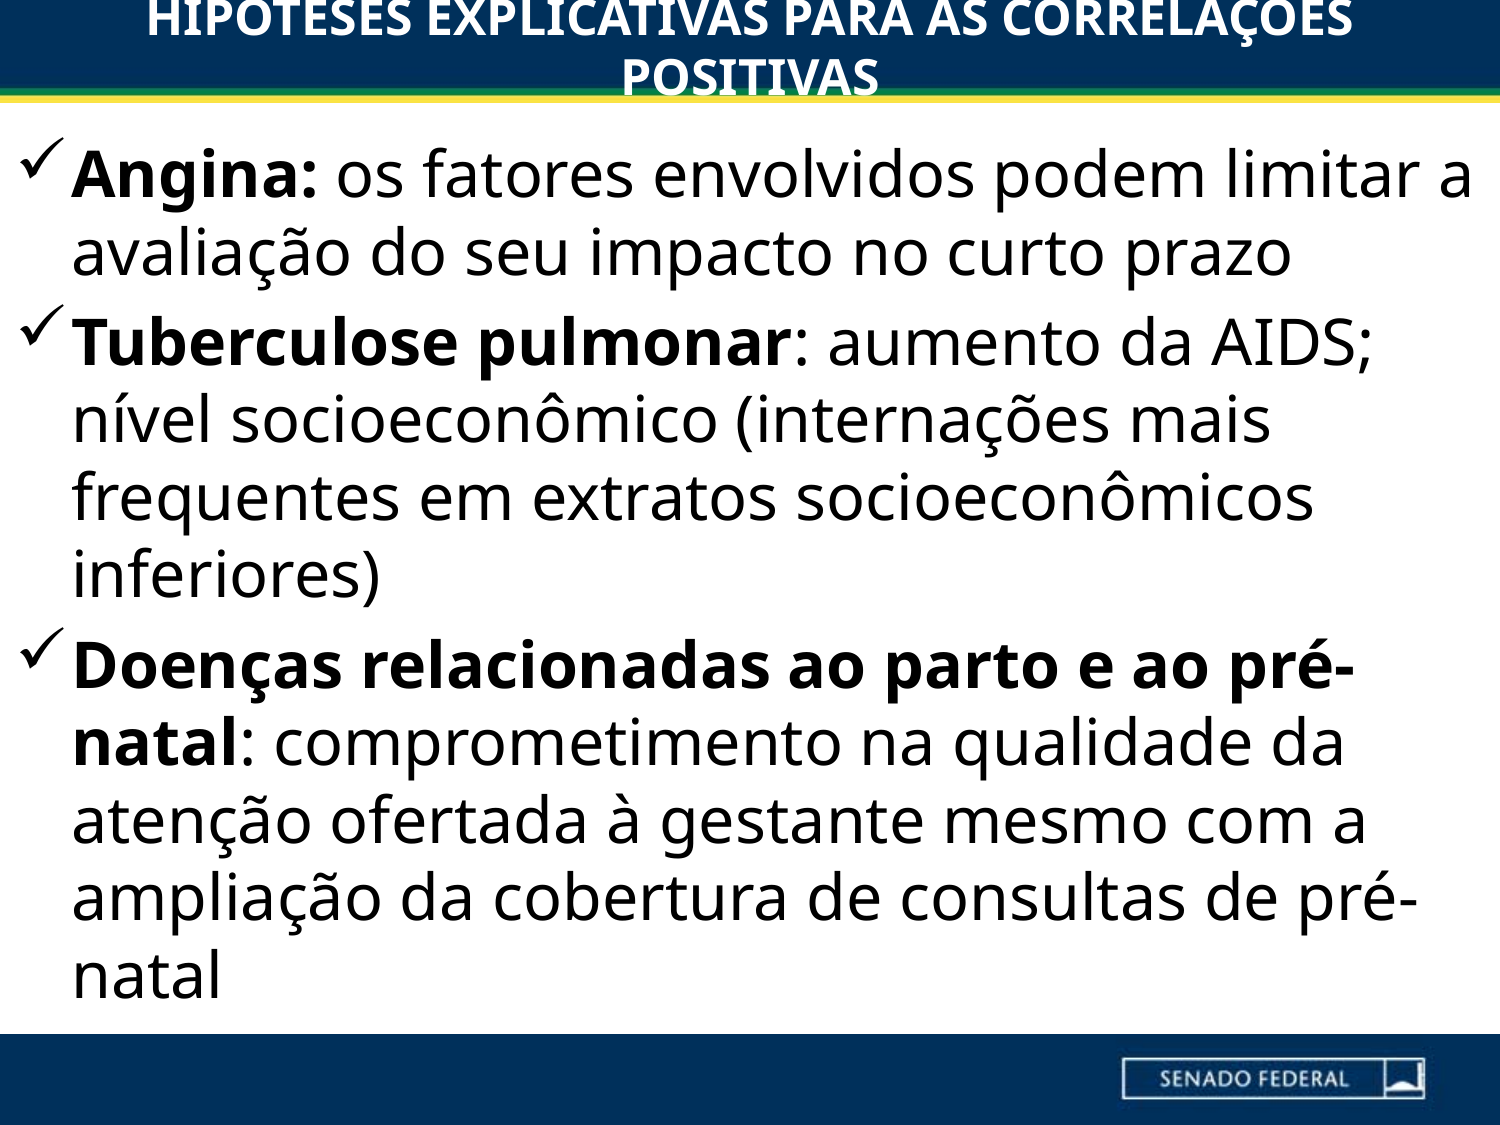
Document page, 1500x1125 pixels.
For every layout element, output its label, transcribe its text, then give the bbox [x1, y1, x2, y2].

title HIPÓTESES EXPLICATIVAS PARA AS CORRELAÇÕES POSITIVAS [0, 0, 1500, 91]
list Angina: os fatores envolvidos podem limitar a avaliação do seu impacto no curto prazo Tuberculose pulmonar: aumento da AIDS; nível socioeconômico (internações mais frequentes em extratos socioeconômicos inferiores) Doenças relacionadas ao parto e ao pré-natal: comprometimento na qualidade da atenção ofertada à gestante mesmo com a ampliação da cobertura de consultas de pré-natal [0, 125, 1500, 1036]
picture [0, 1036, 1500, 1125]
picture [0, 91, 1500, 103]
